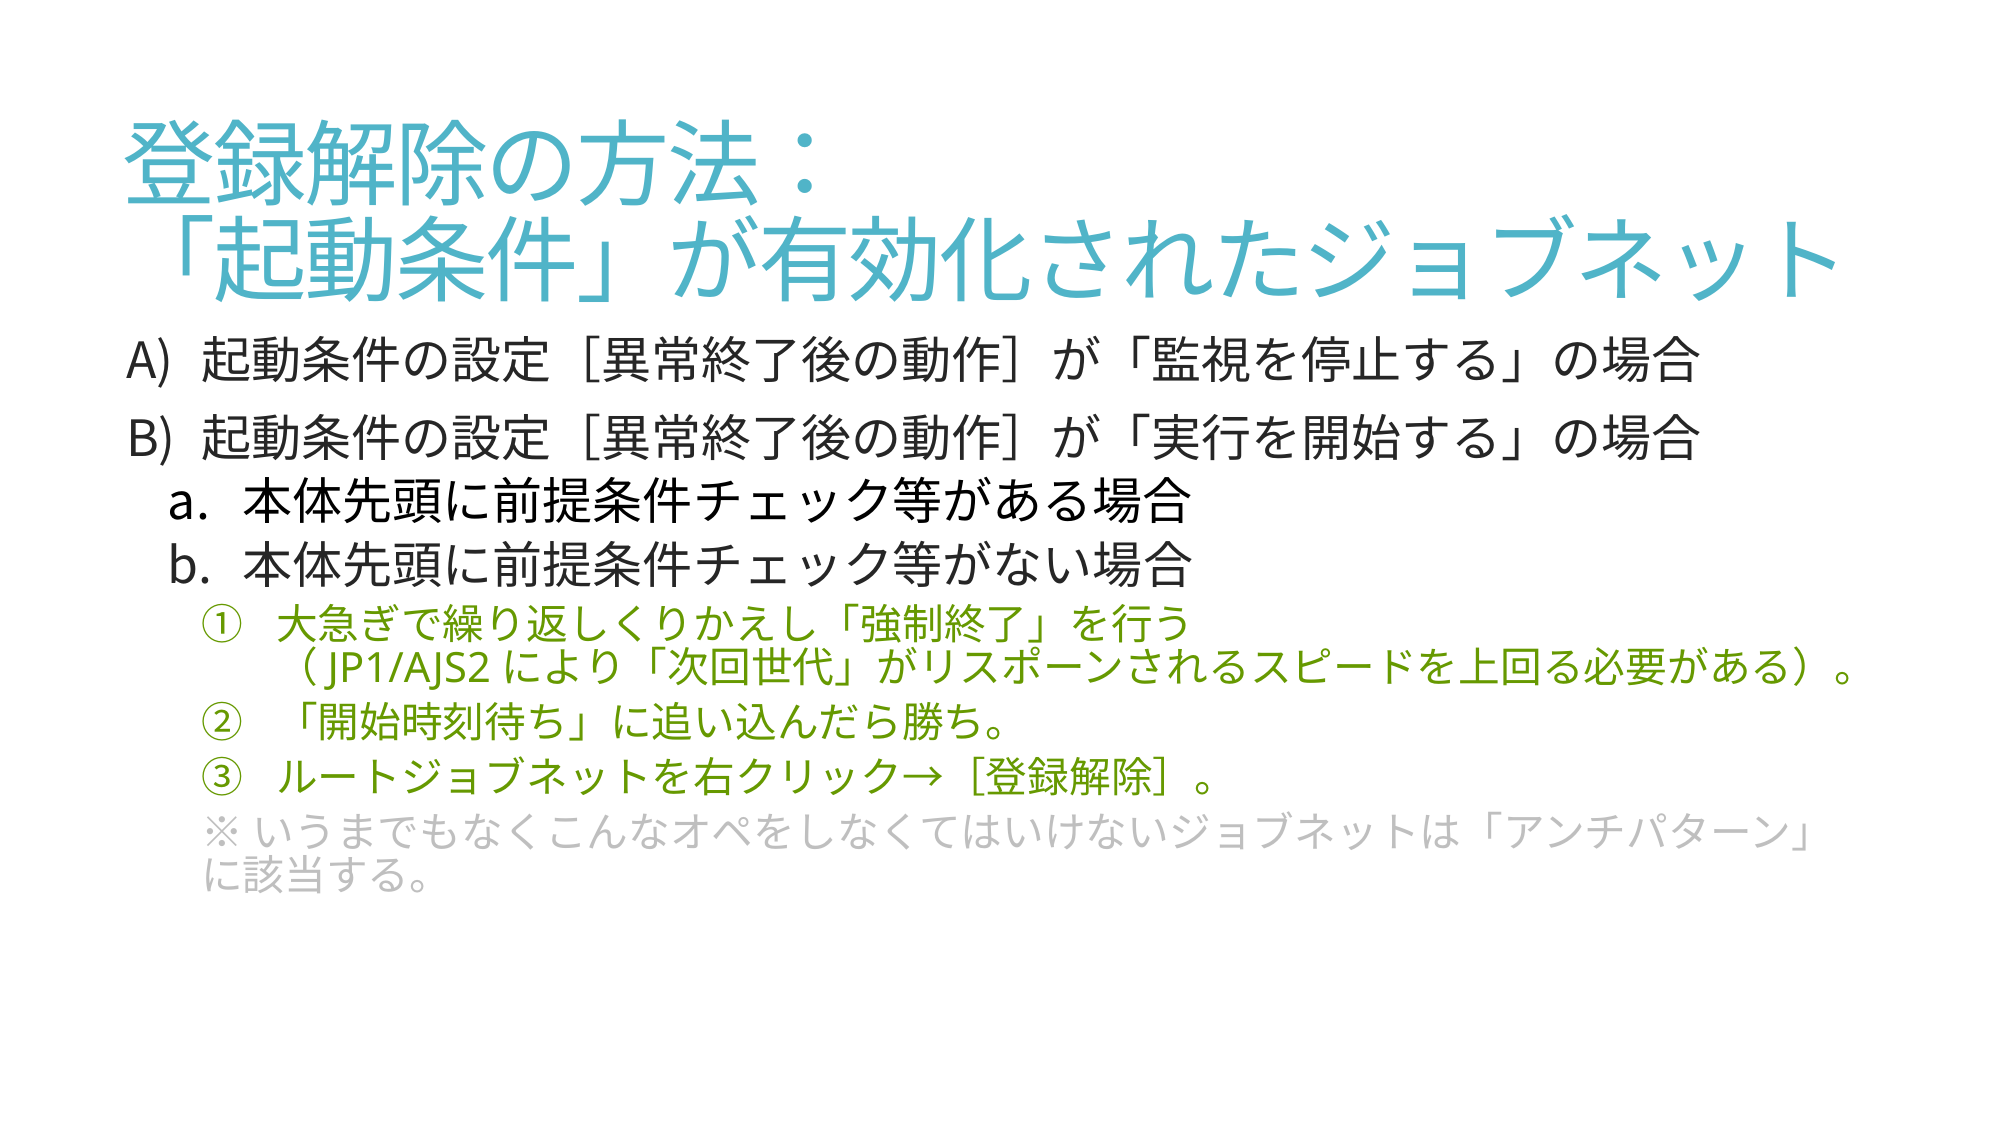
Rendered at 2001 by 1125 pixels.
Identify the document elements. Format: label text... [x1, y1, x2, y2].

list 起動条件の設定［異常終了後の動作］が「監視を停止する」の場合 起動条件の設定［異常終了後の動作］が「実行を開始する」の場合 本体先頭に前提条件チェック等がある場合 本体先頭に前提条件チェック等がない場合 大急ぎで繰り返しくりかえし「強制終了」を行う （JP1/AJS2により「次回世代」がリスポーンされるスピードを上回る必要がある）。 「開始時刻待ち」に追い込んだら勝ち。 ルートジョブネットを右クリック→［登録解除］。 ※いうまでもなくこんなオペをしなくてはいけないジョブネットは「アンチパターン」に該当する。 [111, 329, 1876, 1125]
title 登録解除の方法： 「起動条件」が有効化されたジョブネット [107, 81, 1875, 354]
